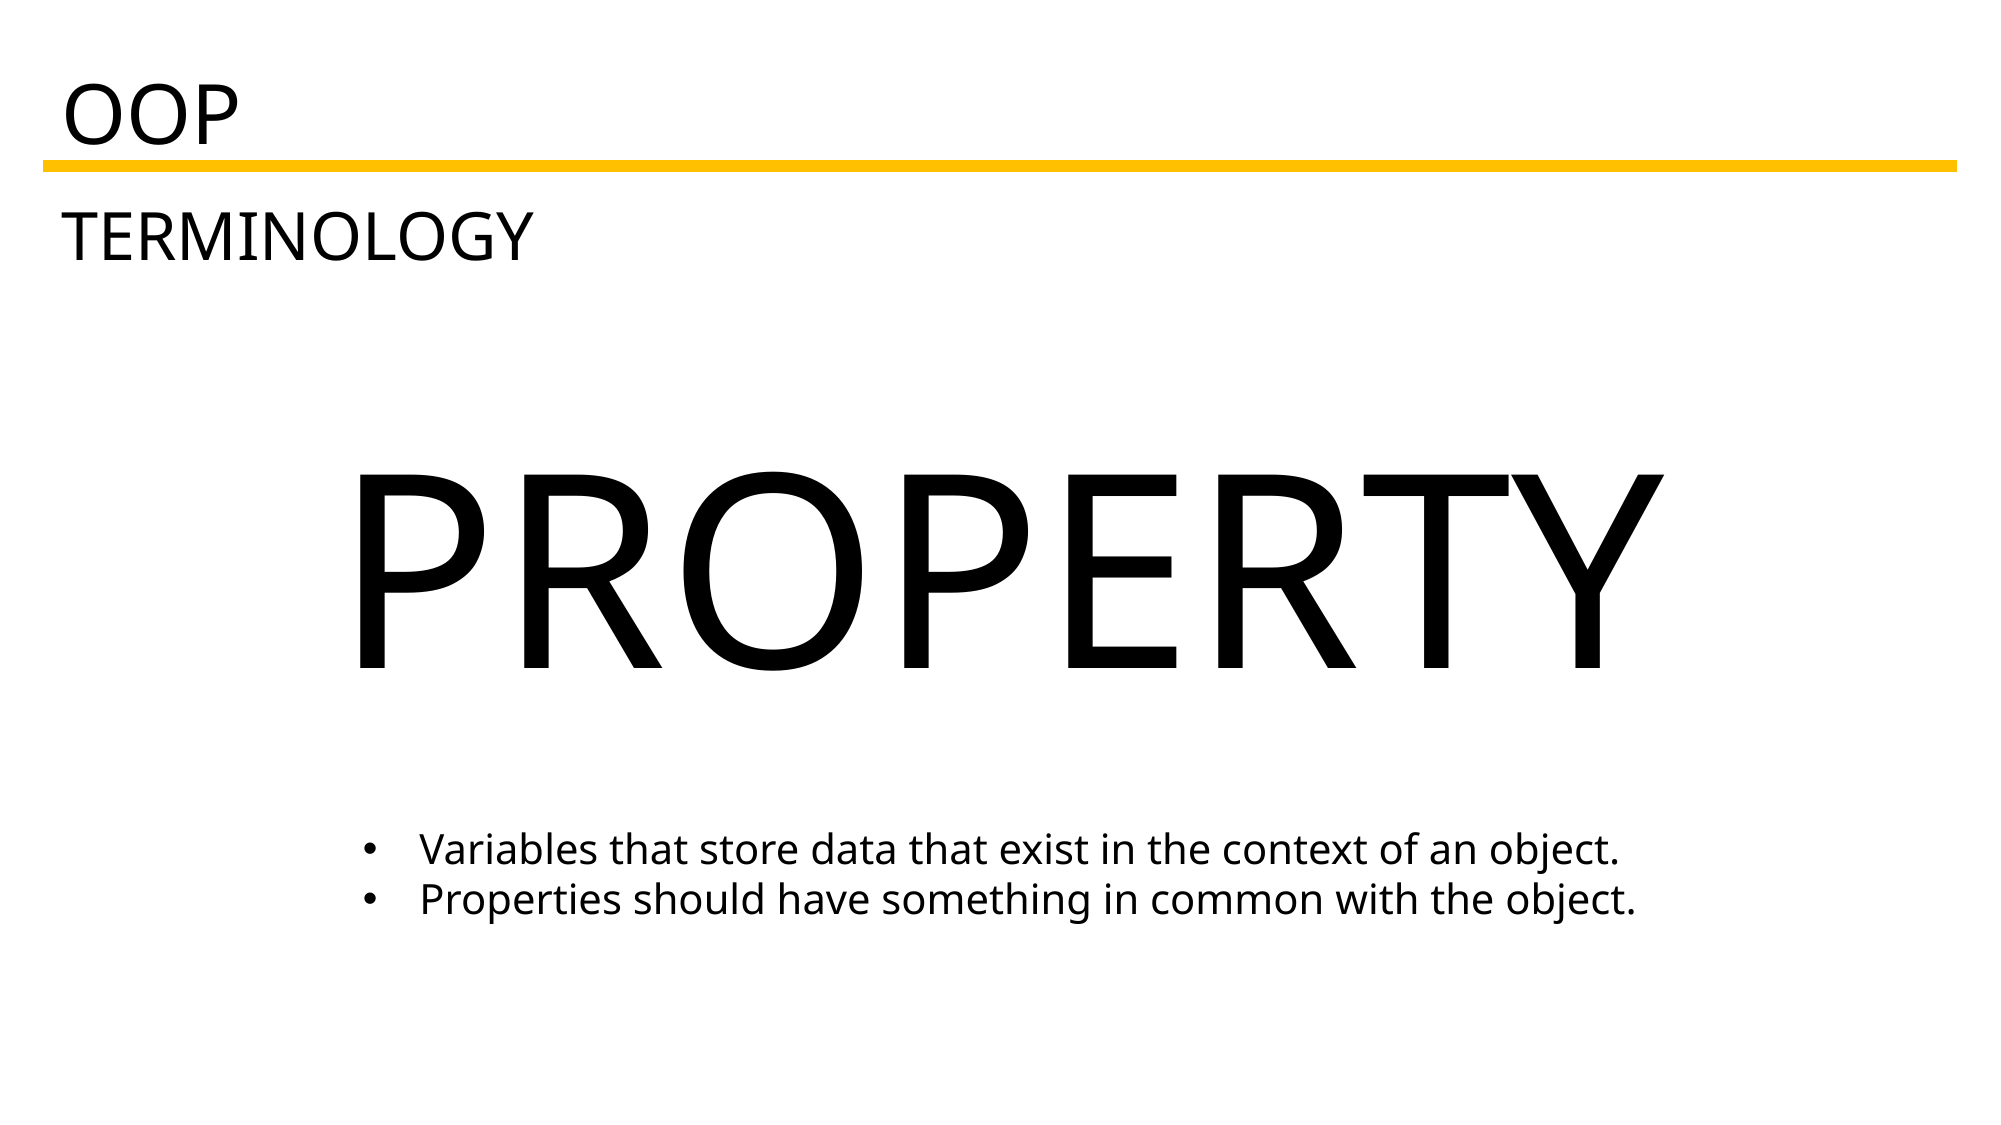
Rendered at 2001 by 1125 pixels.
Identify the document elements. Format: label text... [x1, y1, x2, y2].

text_box Variables that store data that exist in the context of an object. Properties should have something in common with the object. [348, 815, 1652, 931]
text_box PROPERTY [319, 390, 1680, 731]
text_box TERMINOLOGY [46, 185, 550, 281]
text_box OOP [46, 53, 257, 165]
